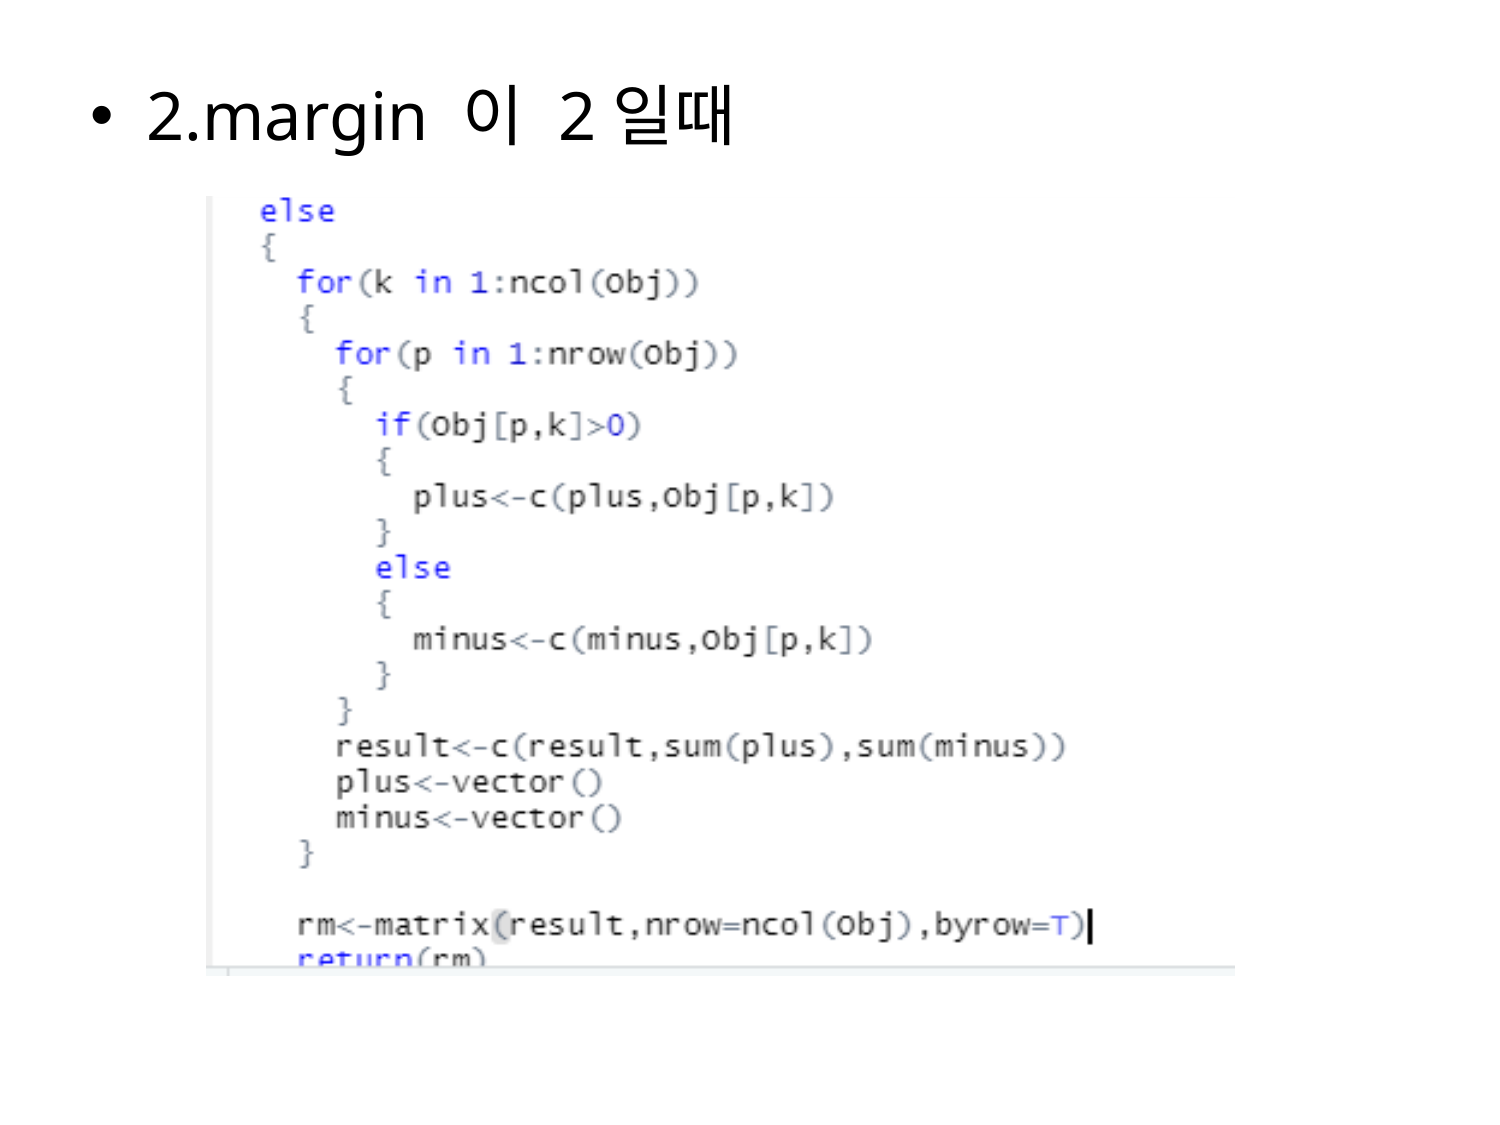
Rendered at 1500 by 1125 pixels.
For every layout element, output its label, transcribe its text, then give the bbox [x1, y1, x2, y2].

list 2.margin 이 2일때 [75, 66, 1425, 1005]
picture [206, 196, 1235, 977]
